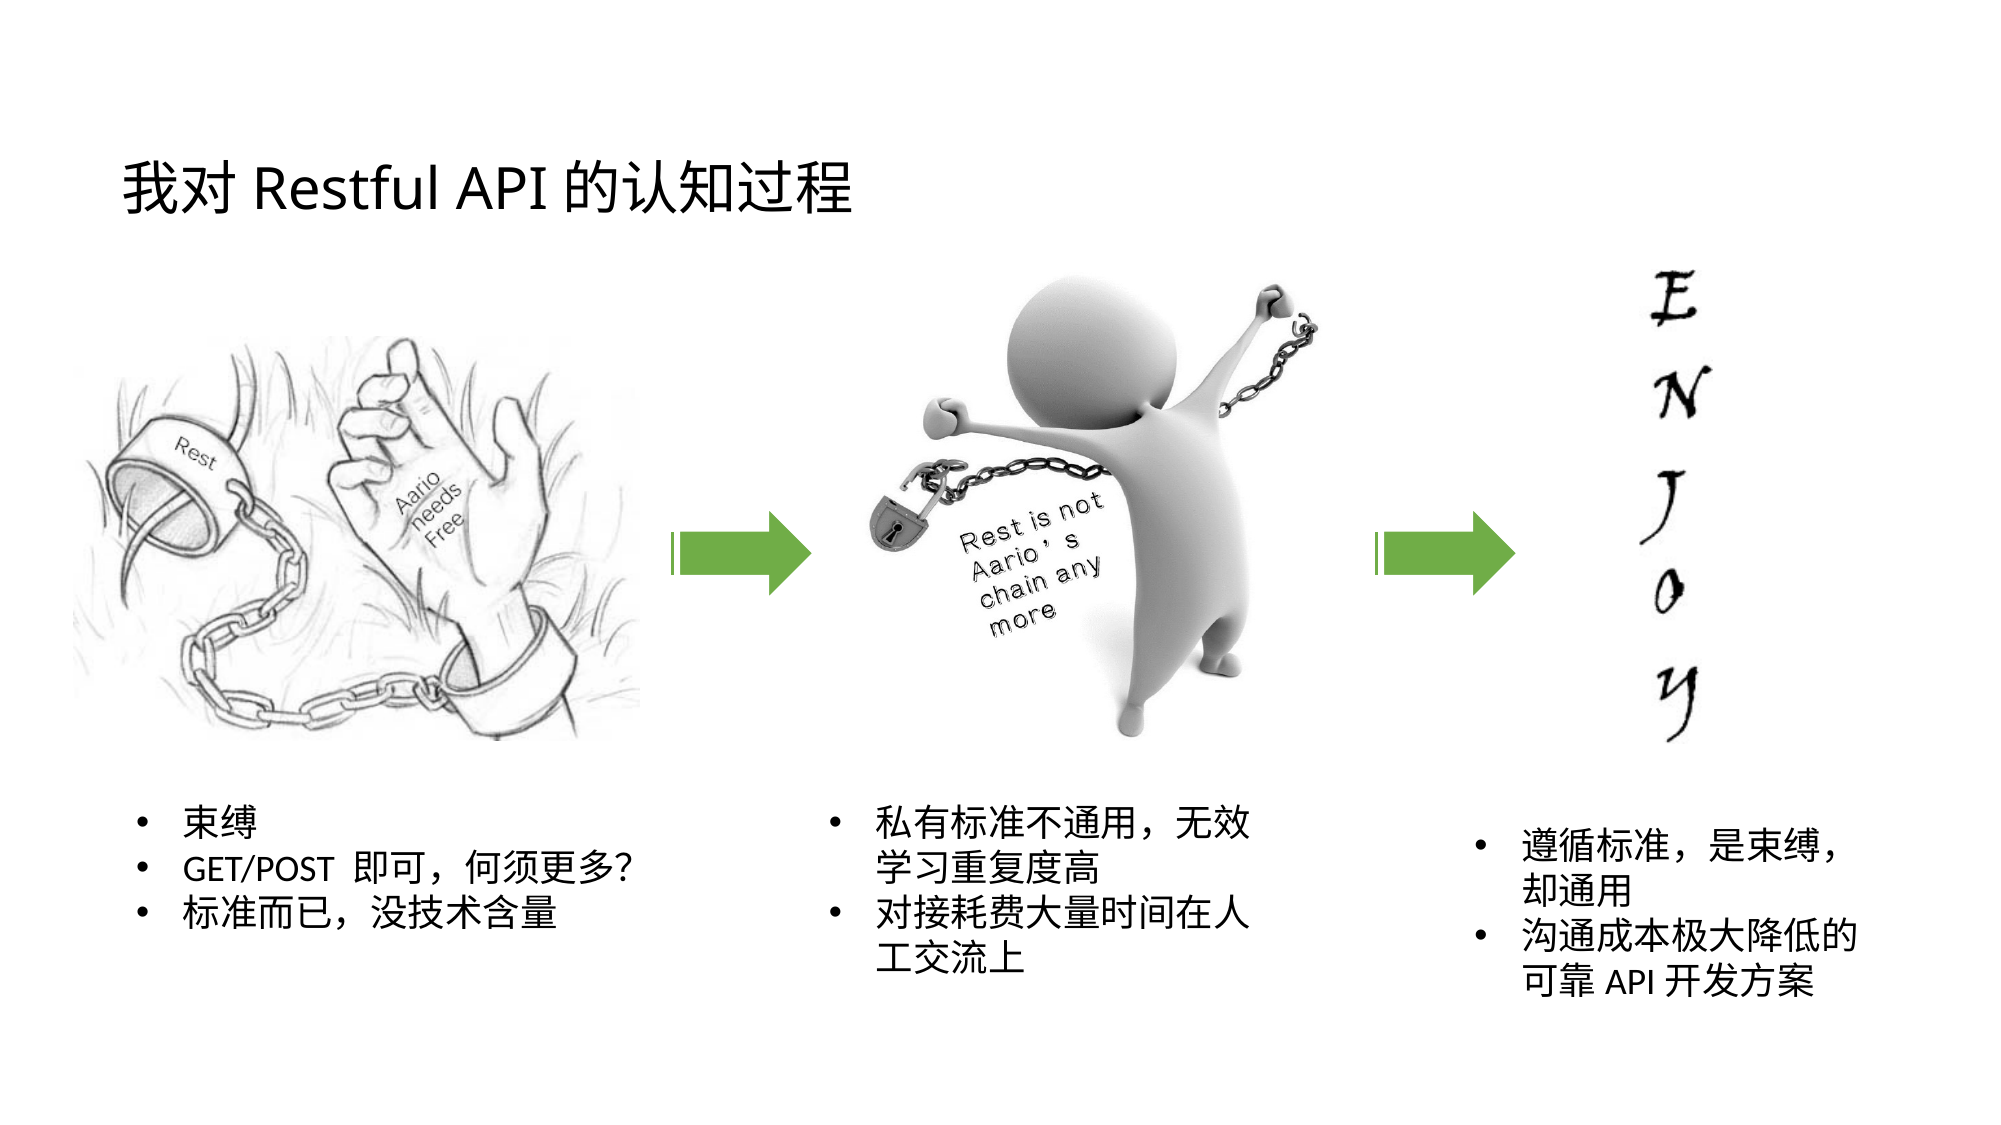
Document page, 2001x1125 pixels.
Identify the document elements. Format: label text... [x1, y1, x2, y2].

picture [1638, 269, 1713, 744]
text_box [663, 502, 817, 604]
text_box 我对Restful API的认知过程 [106, 143, 869, 229]
picture [839, 261, 1344, 741]
text_box 私有标准不通用，无效学习重复度高 对接耗费大量时间在人工交流上 [814, 791, 1289, 987]
text_box 遵循标准，是束缚，却通用 沟通成本极大降低的可靠API开发方案 [1459, 814, 1892, 1055]
text_box 束缚 GET/POST 即可，何须更多？ 标准而已，没技术含量 [121, 791, 639, 987]
text_box [1367, 502, 1521, 604]
picture [73, 336, 640, 741]
